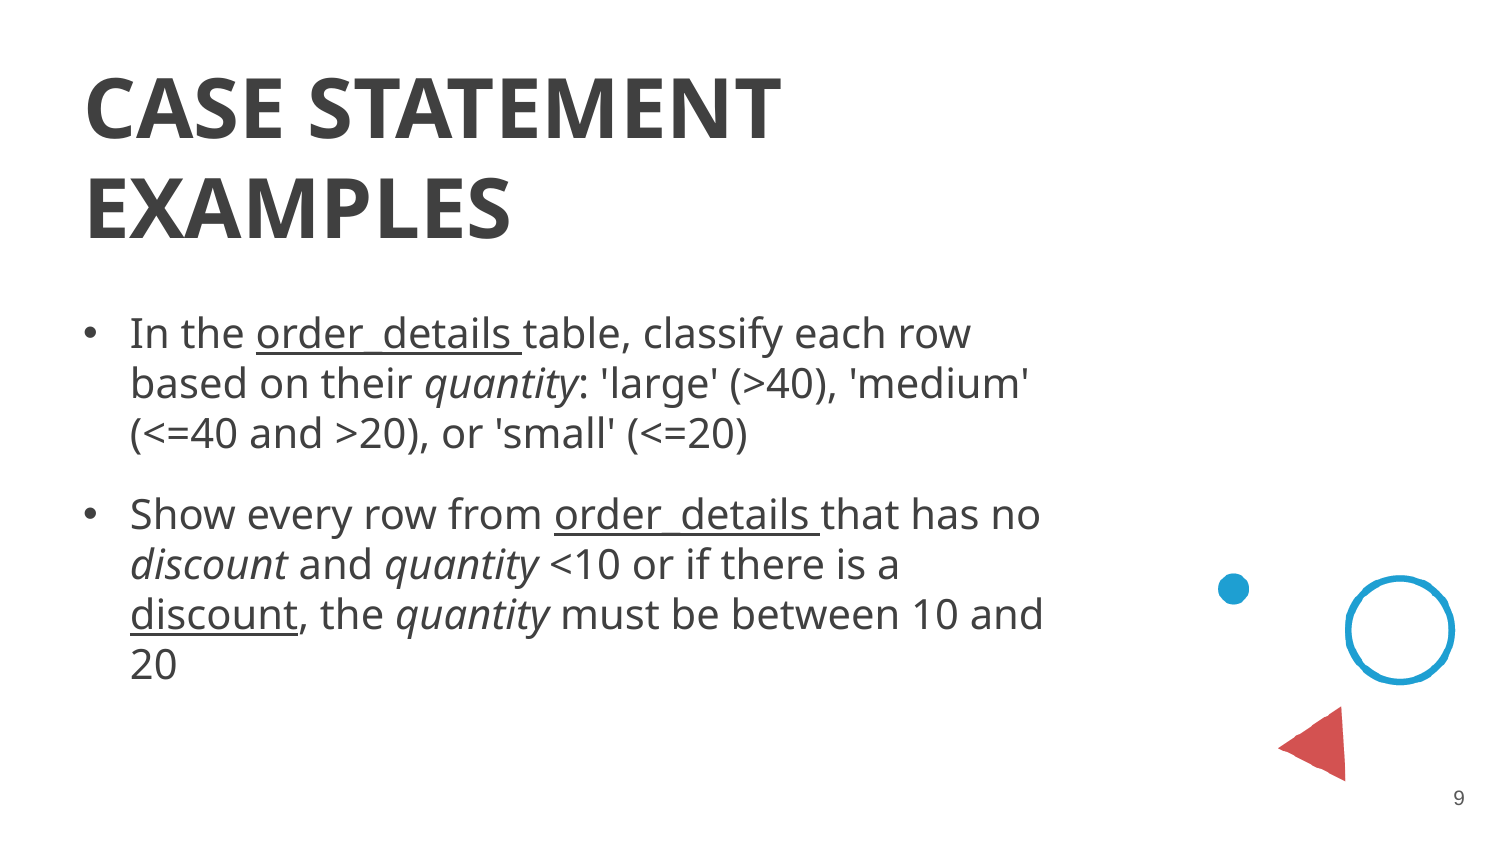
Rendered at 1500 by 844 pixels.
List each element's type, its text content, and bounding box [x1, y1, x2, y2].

text_box CASE STATEMENT EXAMPLES [68, 40, 1094, 291]
text_box In the order_details table, classify each row based on their quantity: 'large' (>40), 'medium' (<=40 and >20), or 'small' (<=20) Show every row from order_details that has no discount and quantity <10 or if there is a discount, the quantity must be between 10 and 20 [68, 291, 1094, 784]
picture [1174, 510, 1500, 838]
